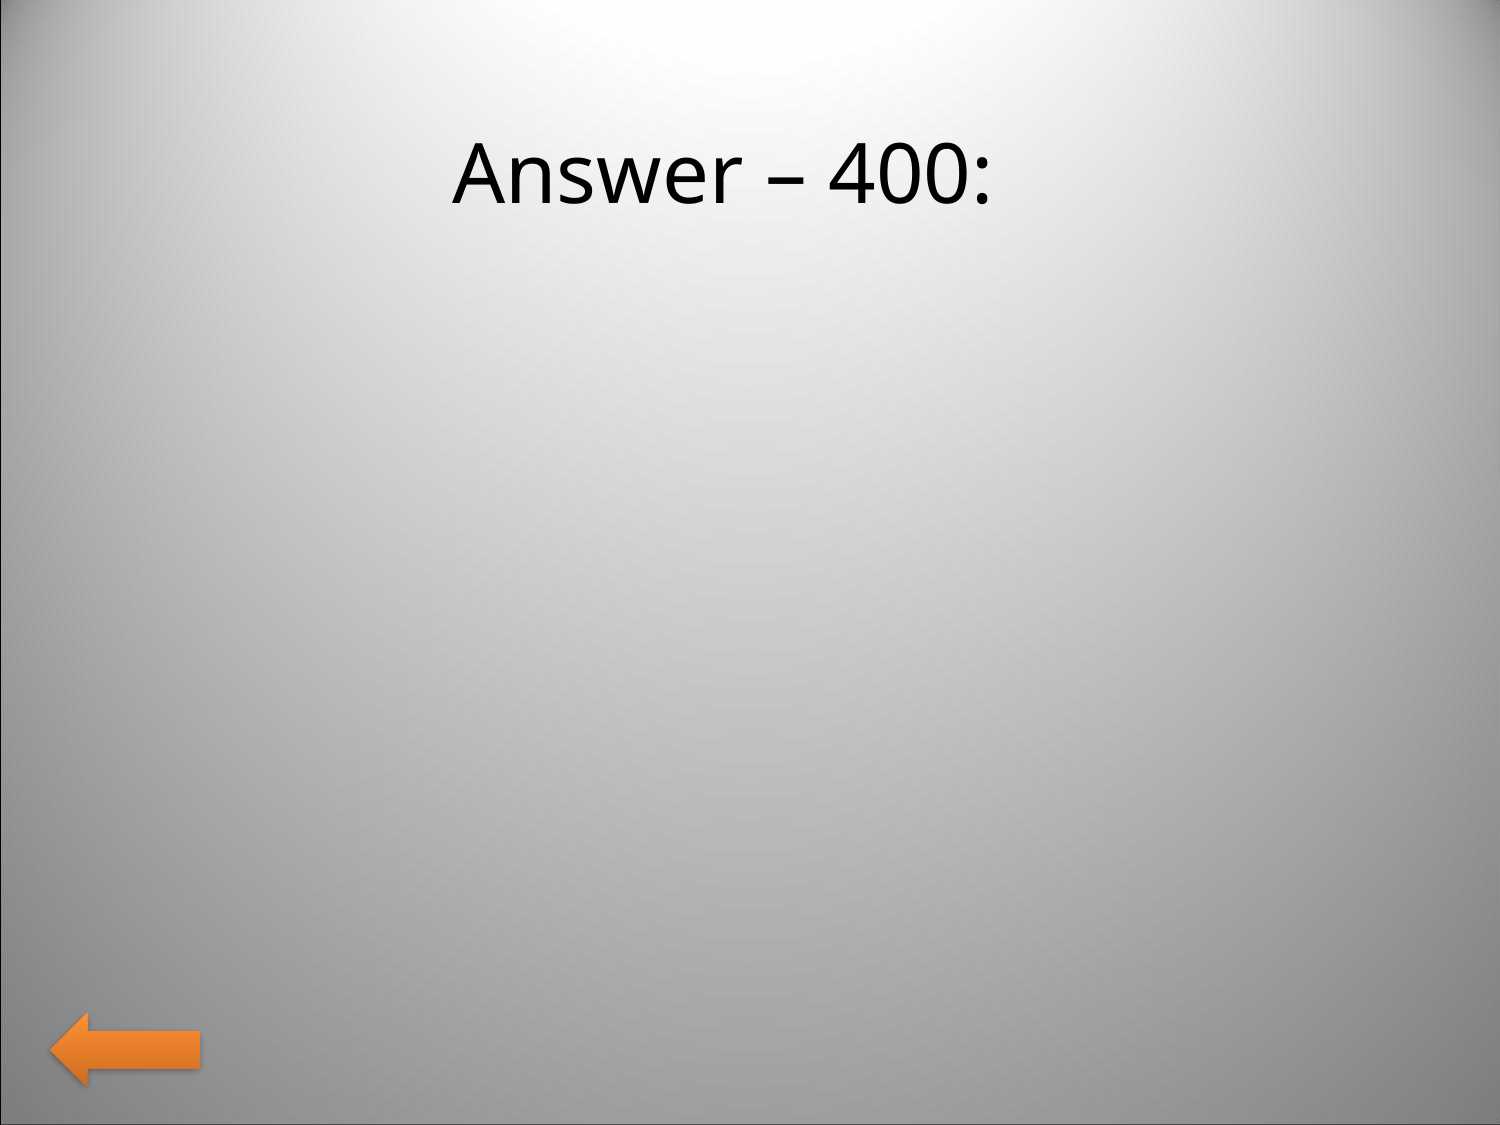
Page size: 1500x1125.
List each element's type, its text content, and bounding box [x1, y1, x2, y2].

picture [0, 0, 1500, 1125]
text_box [49, 1012, 200, 1088]
text_box Answer – 400: [437, 112, 1038, 228]
